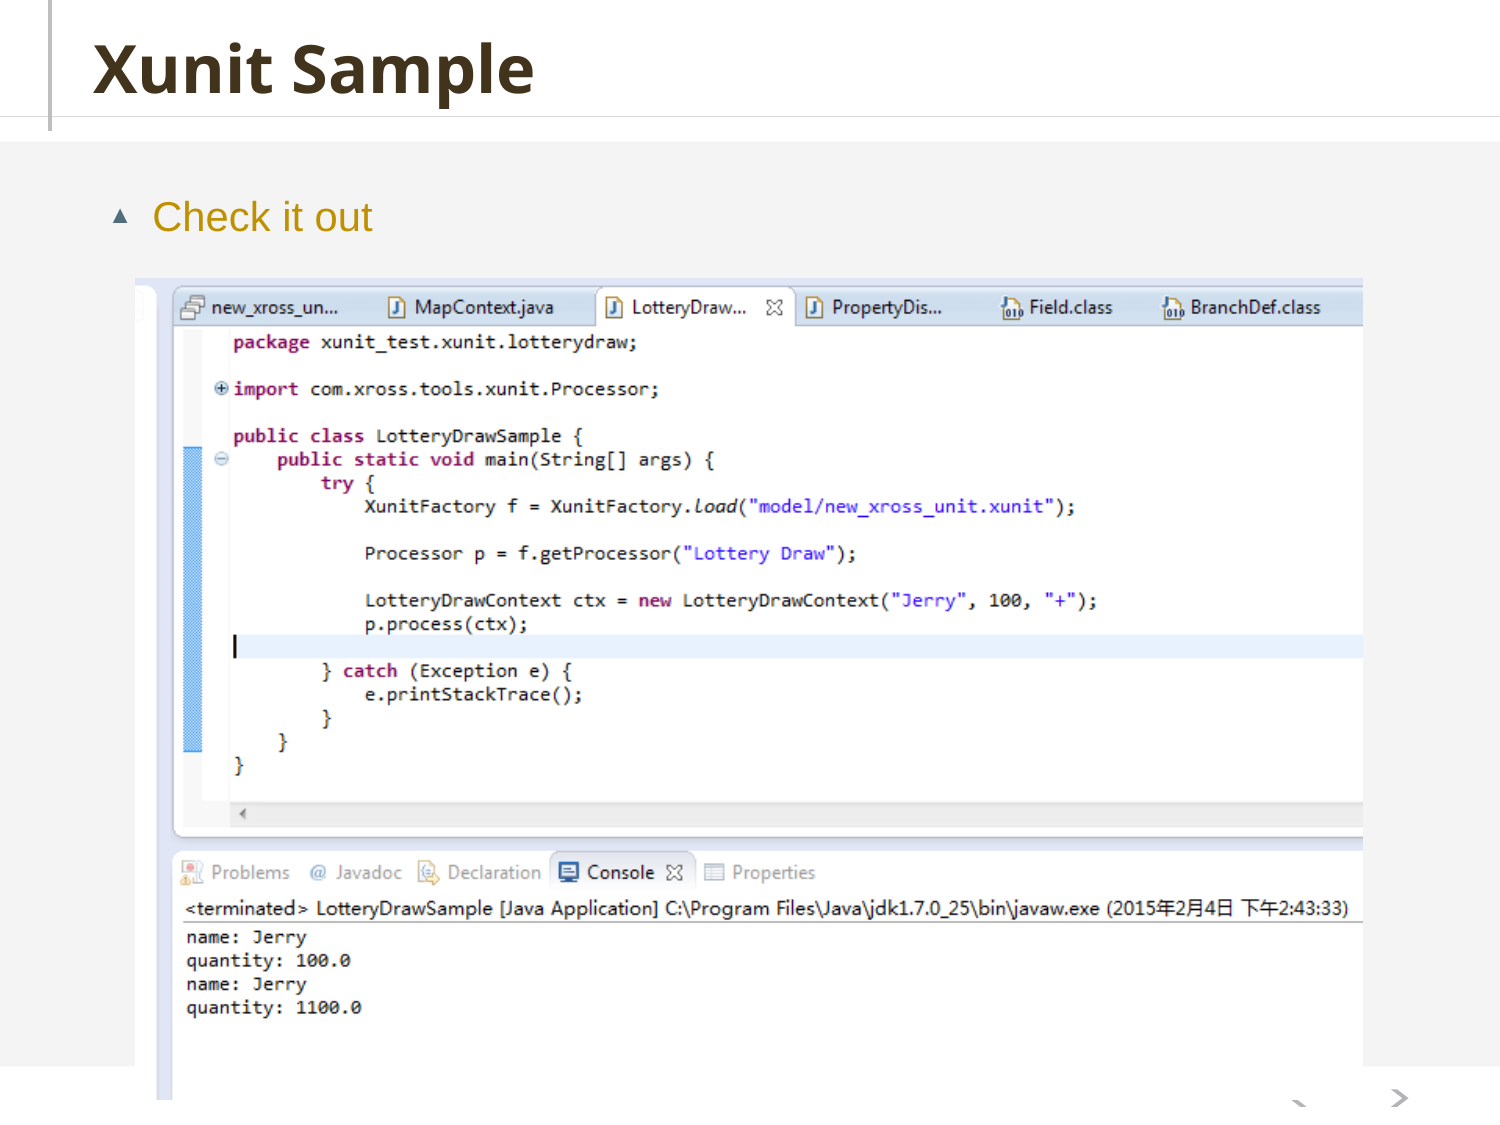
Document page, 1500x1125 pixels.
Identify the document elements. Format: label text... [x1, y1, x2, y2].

picture [135, 278, 1363, 1100]
list Check it out [78, 172, 1388, 1040]
title Xunit Sample [78, 22, 1104, 116]
